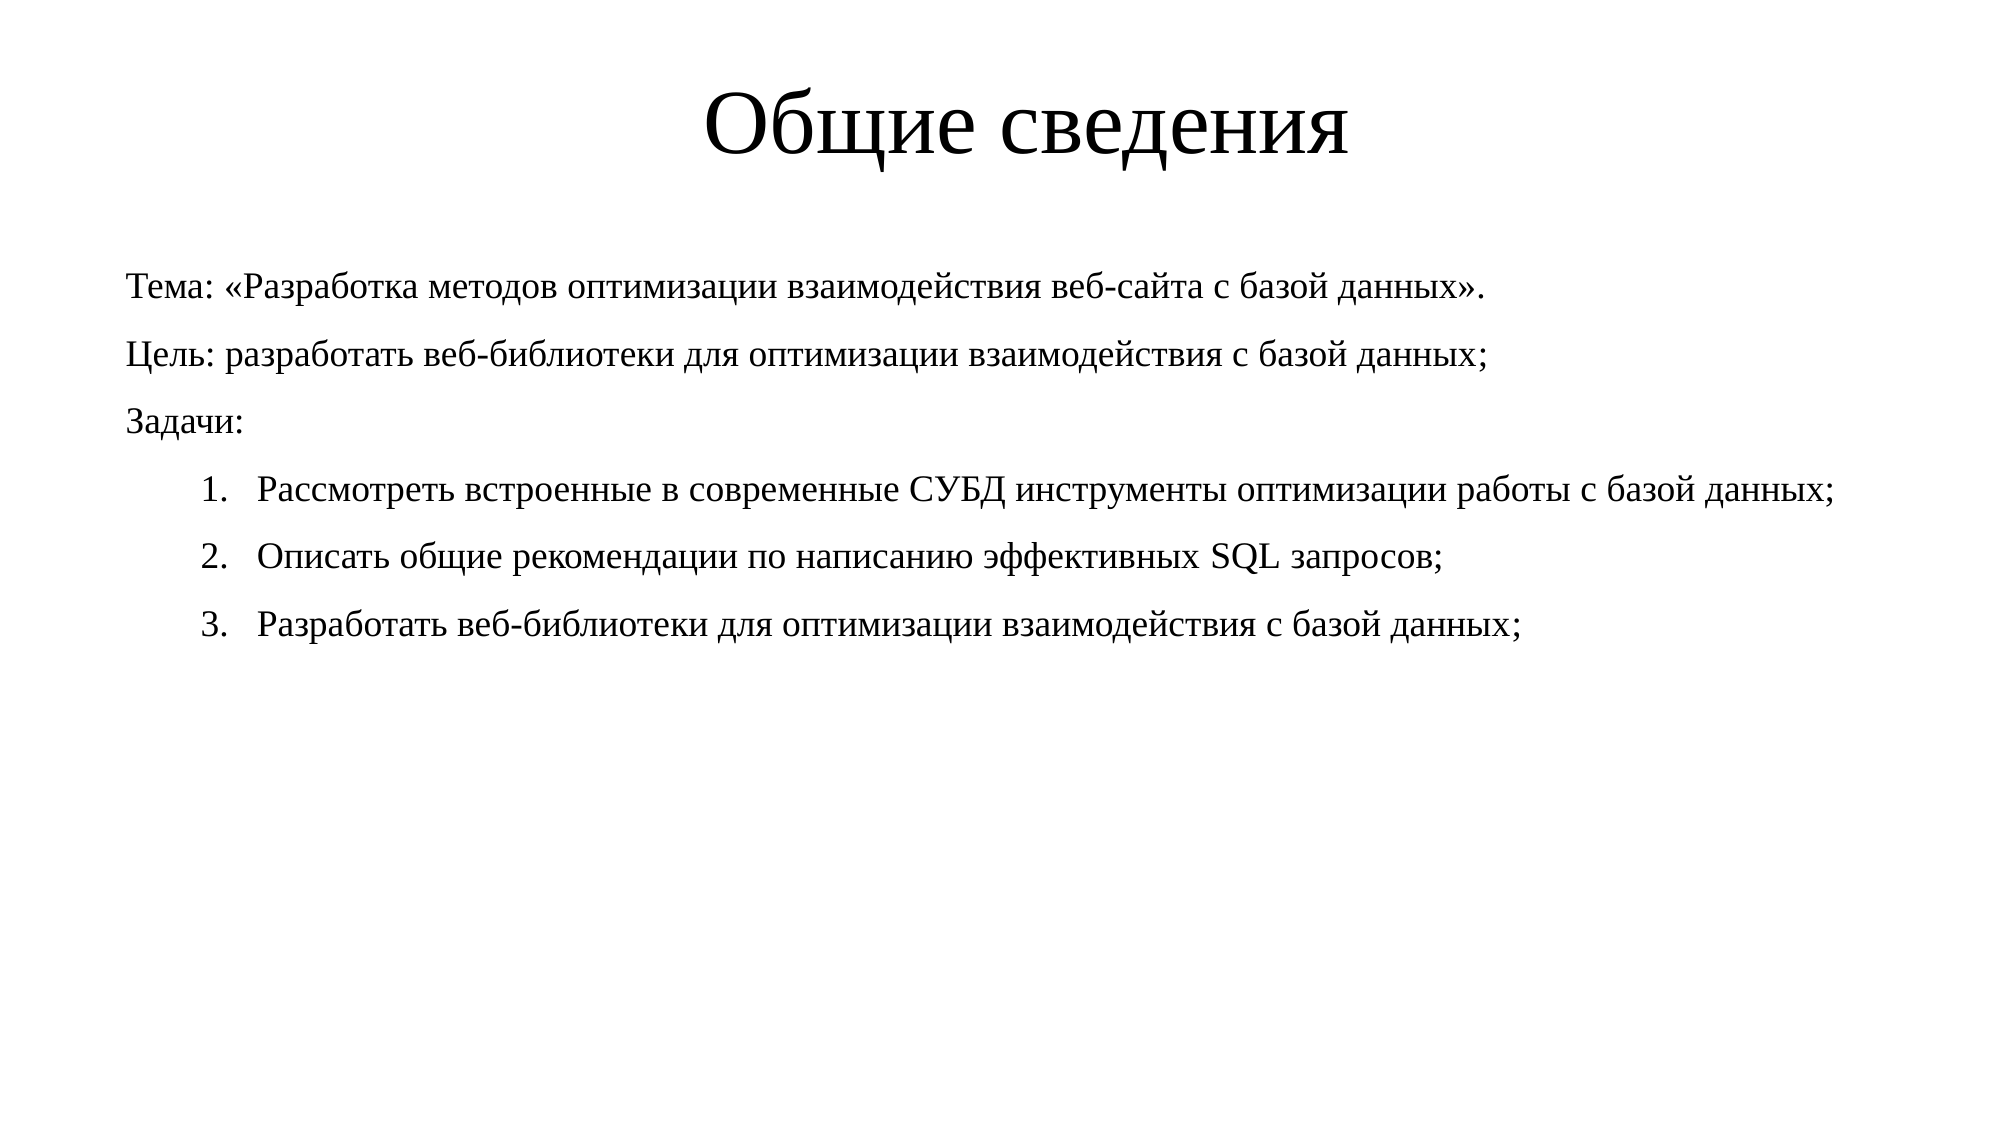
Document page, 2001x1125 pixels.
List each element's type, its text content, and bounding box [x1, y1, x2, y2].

title Общие сведения [200, 0, 1855, 231]
text_box Тема: «Разработка методов оптимизации взаимодействия веб-сайта с базой данных». Цель: разработать веб-библиотеки для оптимизации взаимодействия с базой данных; Задачи: Рассмотреть встроенные в современные СУБД инструменты оптимизации работы с базой данных; Описать общие рекомендации по написанию эффективных SQL запросов; Разработать веб-библиотеки для оптимизации взаимодействия с базой данных; [110, 231, 1889, 651]
